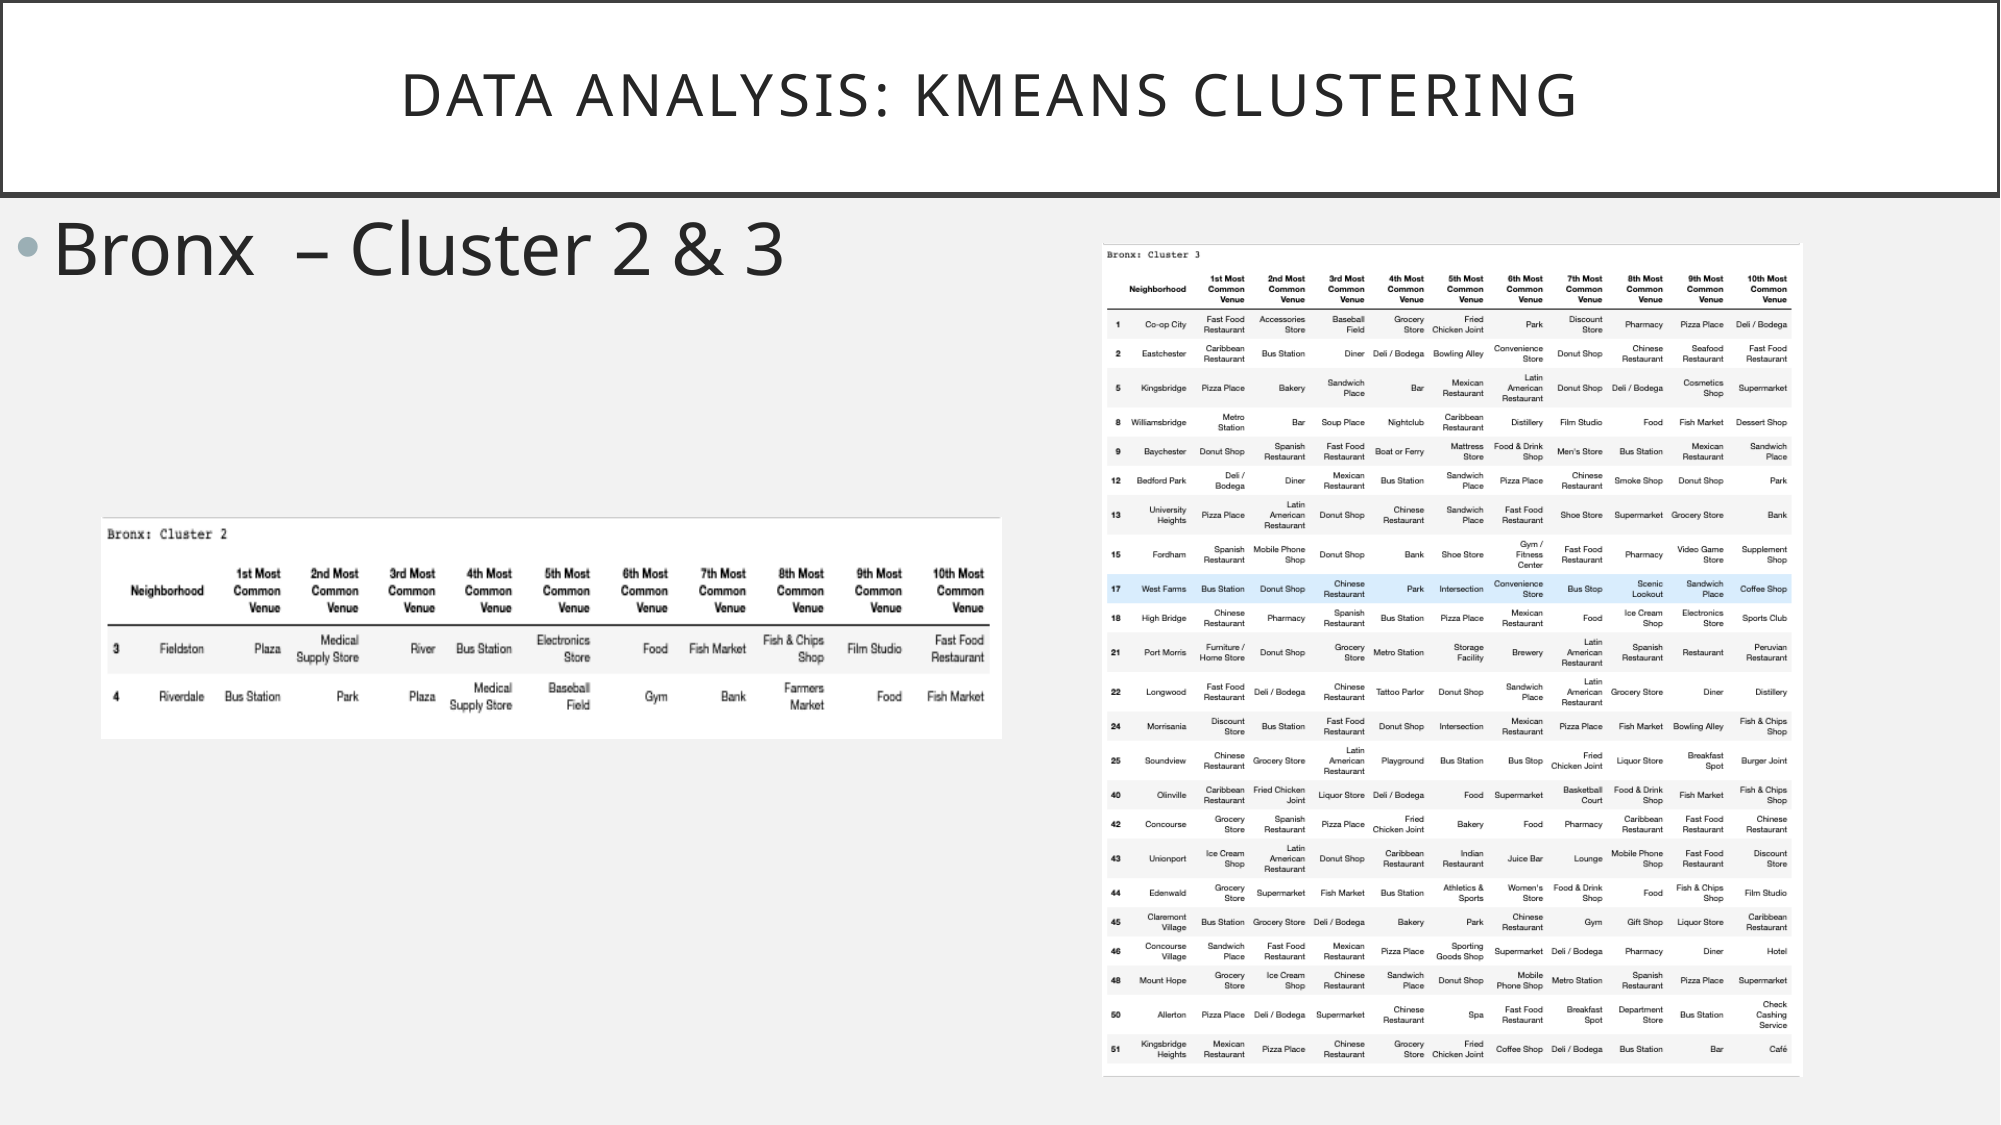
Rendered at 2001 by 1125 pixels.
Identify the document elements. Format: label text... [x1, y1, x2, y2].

picture [1102, 243, 1803, 1077]
title Data Analysis: KMEans Clustering [0, 0, 2000, 195]
list Bronx – Cluster 2 & 3 [0, 195, 2000, 1125]
picture [101, 517, 1002, 739]
